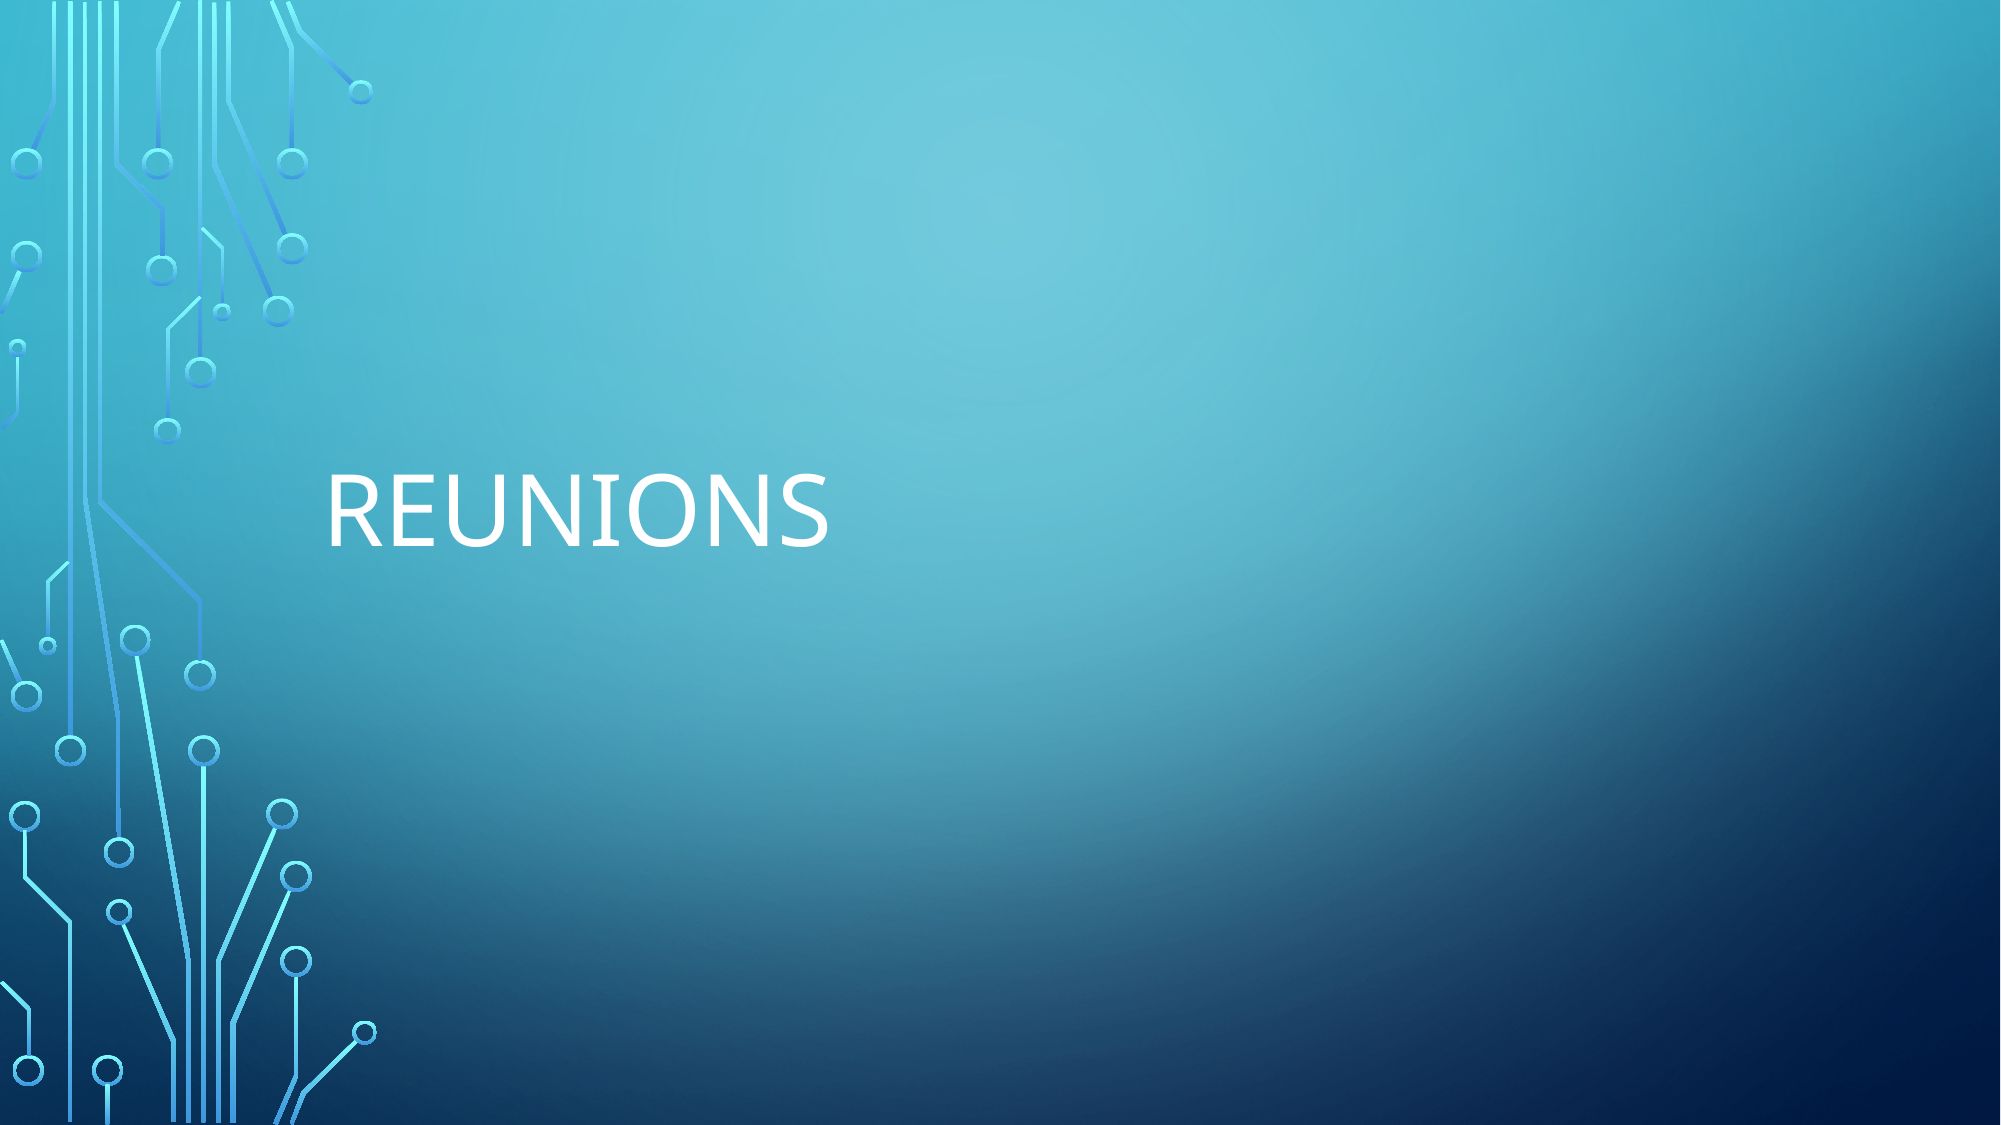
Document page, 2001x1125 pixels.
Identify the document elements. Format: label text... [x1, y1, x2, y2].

title Reunions [307, 184, 1750, 576]
